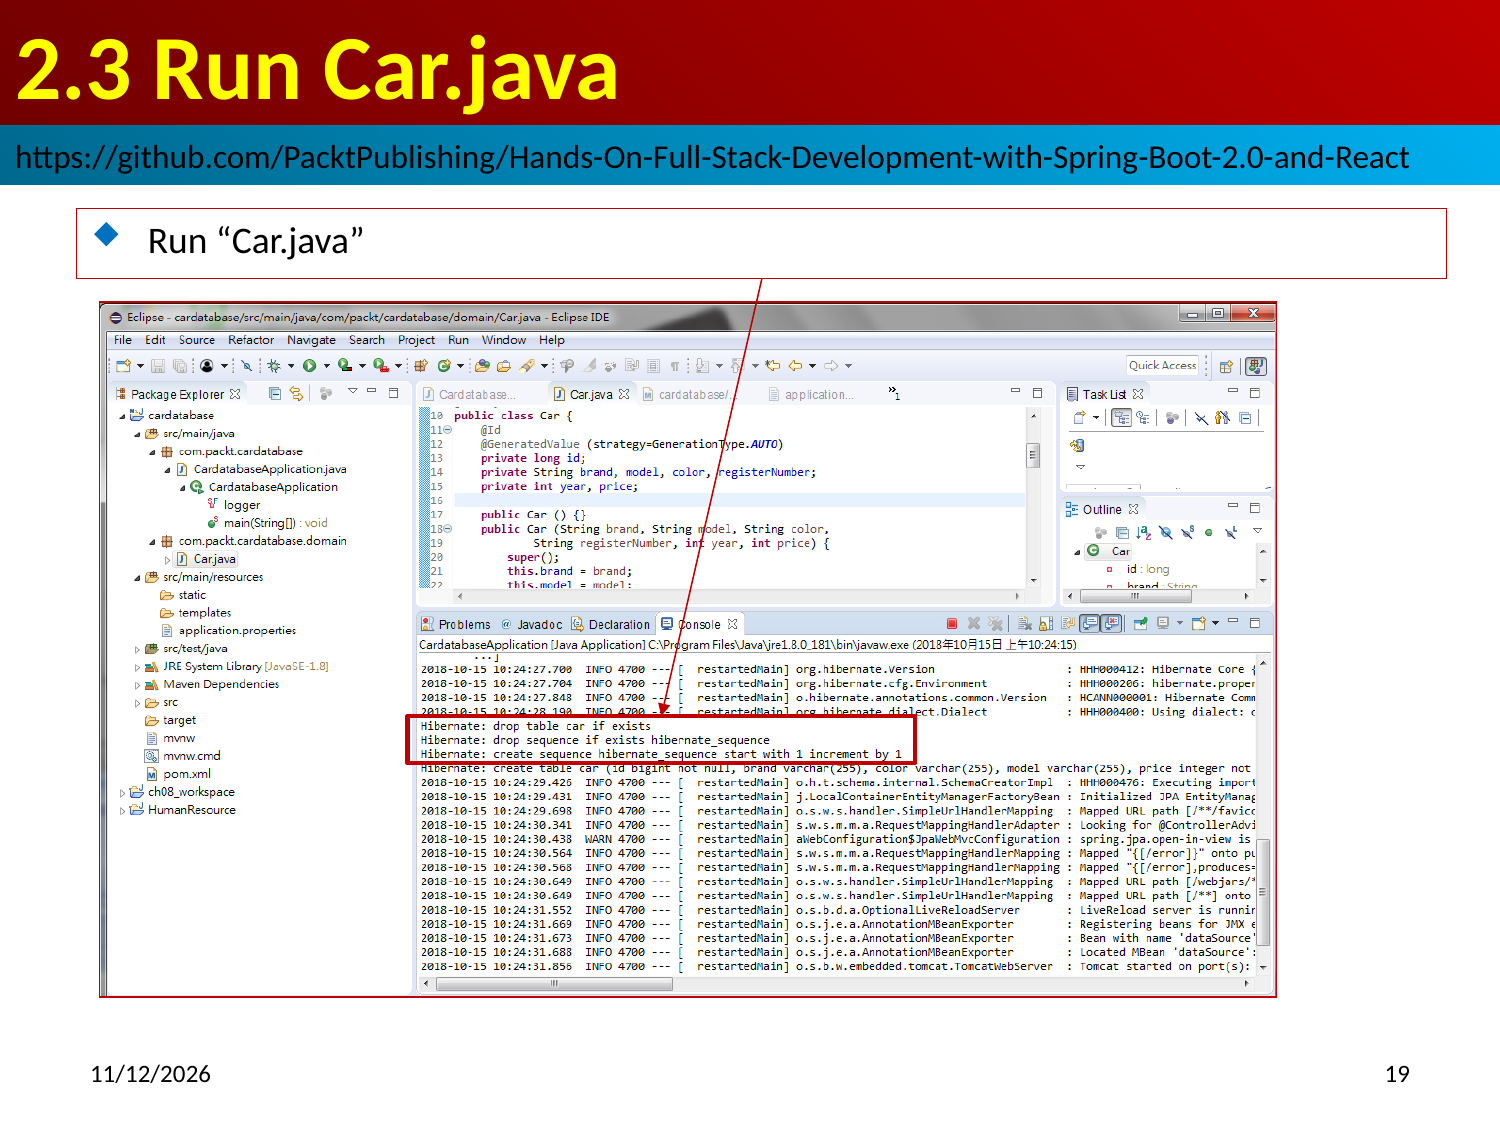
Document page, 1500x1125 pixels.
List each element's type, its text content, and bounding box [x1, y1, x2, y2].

subtitle Run “Car.java” [76, 208, 1447, 279]
title 2.3 Run Car.java [0, 0, 1500, 125]
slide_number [75, 1042, 425, 1103]
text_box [661, 278, 762, 717]
slide_number 19 [1074, 1042, 1425, 1103]
text_box https://github.com/PacktPublishing/Hands-On-Full-Stack-Development-with-Spring-Boot-2.0-and-React [0, 125, 1500, 185]
picture [100, 302, 1276, 997]
